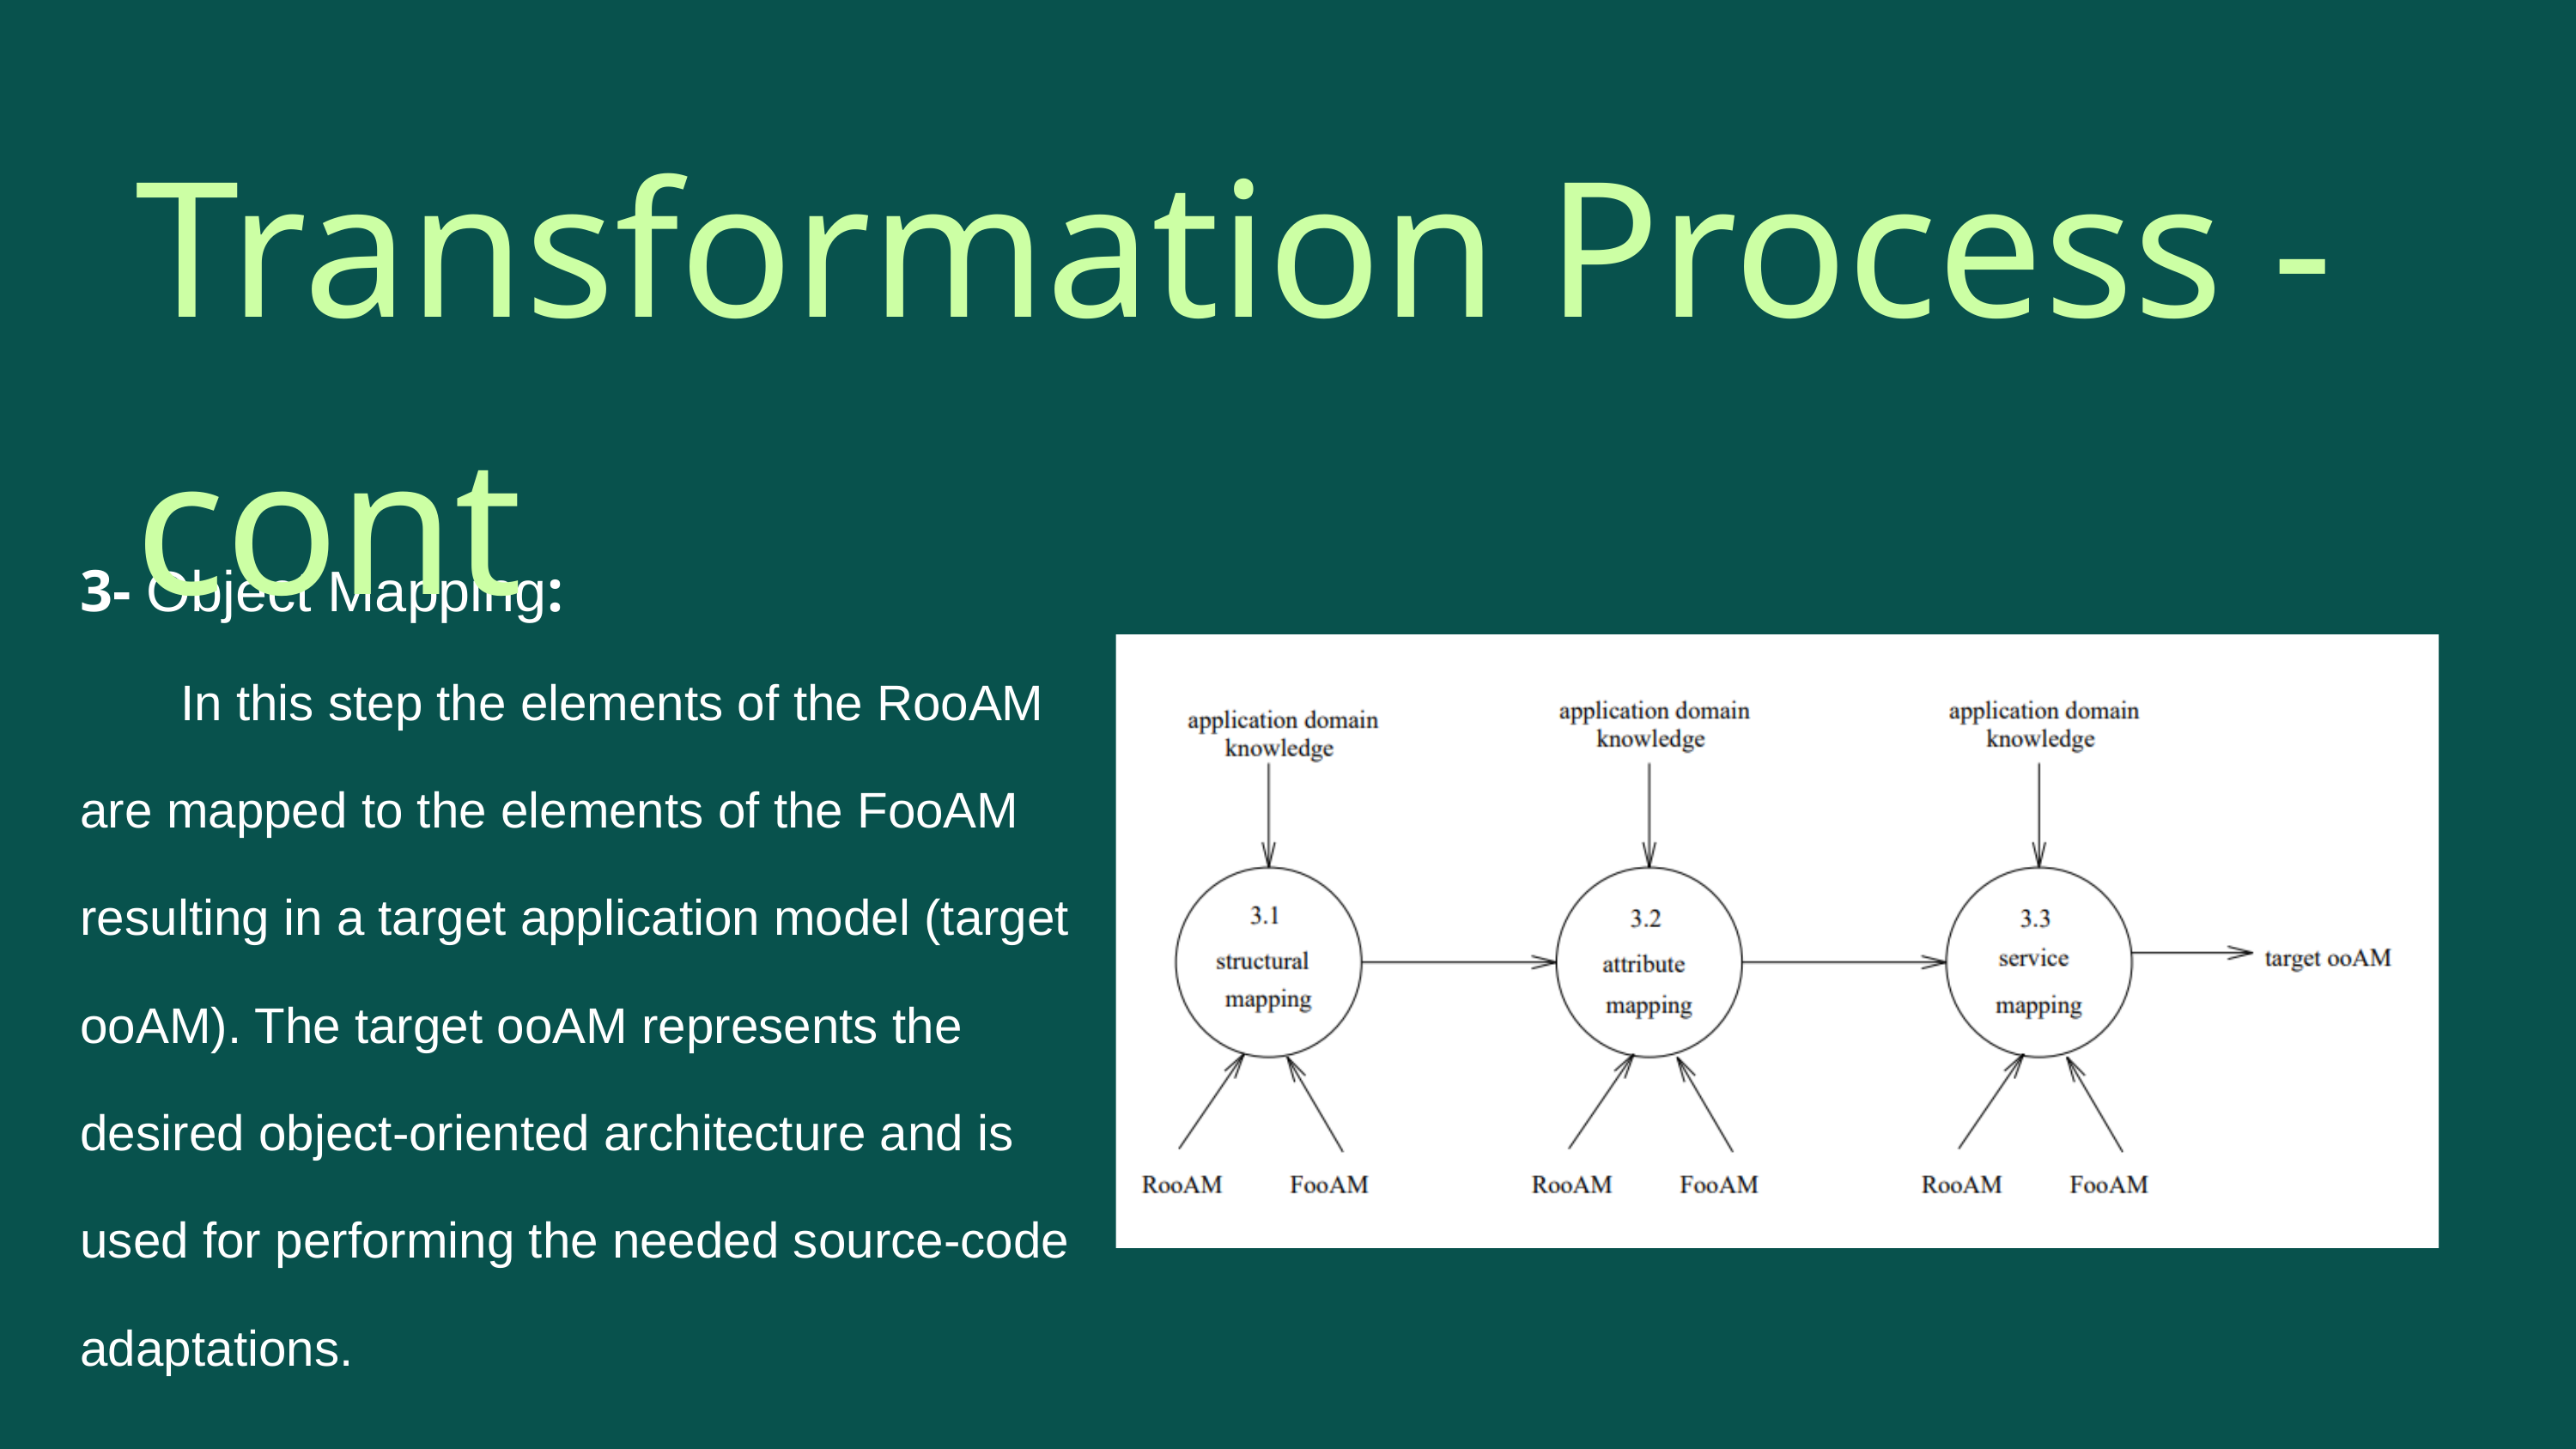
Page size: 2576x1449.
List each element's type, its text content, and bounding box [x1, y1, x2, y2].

text_box 3- Object Mapping: In this step the elements of the RooAM are mapped to the elements of the FooAM resulting in a target application model (target ooAM). The target ooAM represents the desired object-oriented architecture and is used for performing the needed source-code adaptations. [80, 500, 1096, 1376]
text_box Transformation Process -cont [135, 77, 2500, 633]
picture [1115, 634, 2439, 1251]
